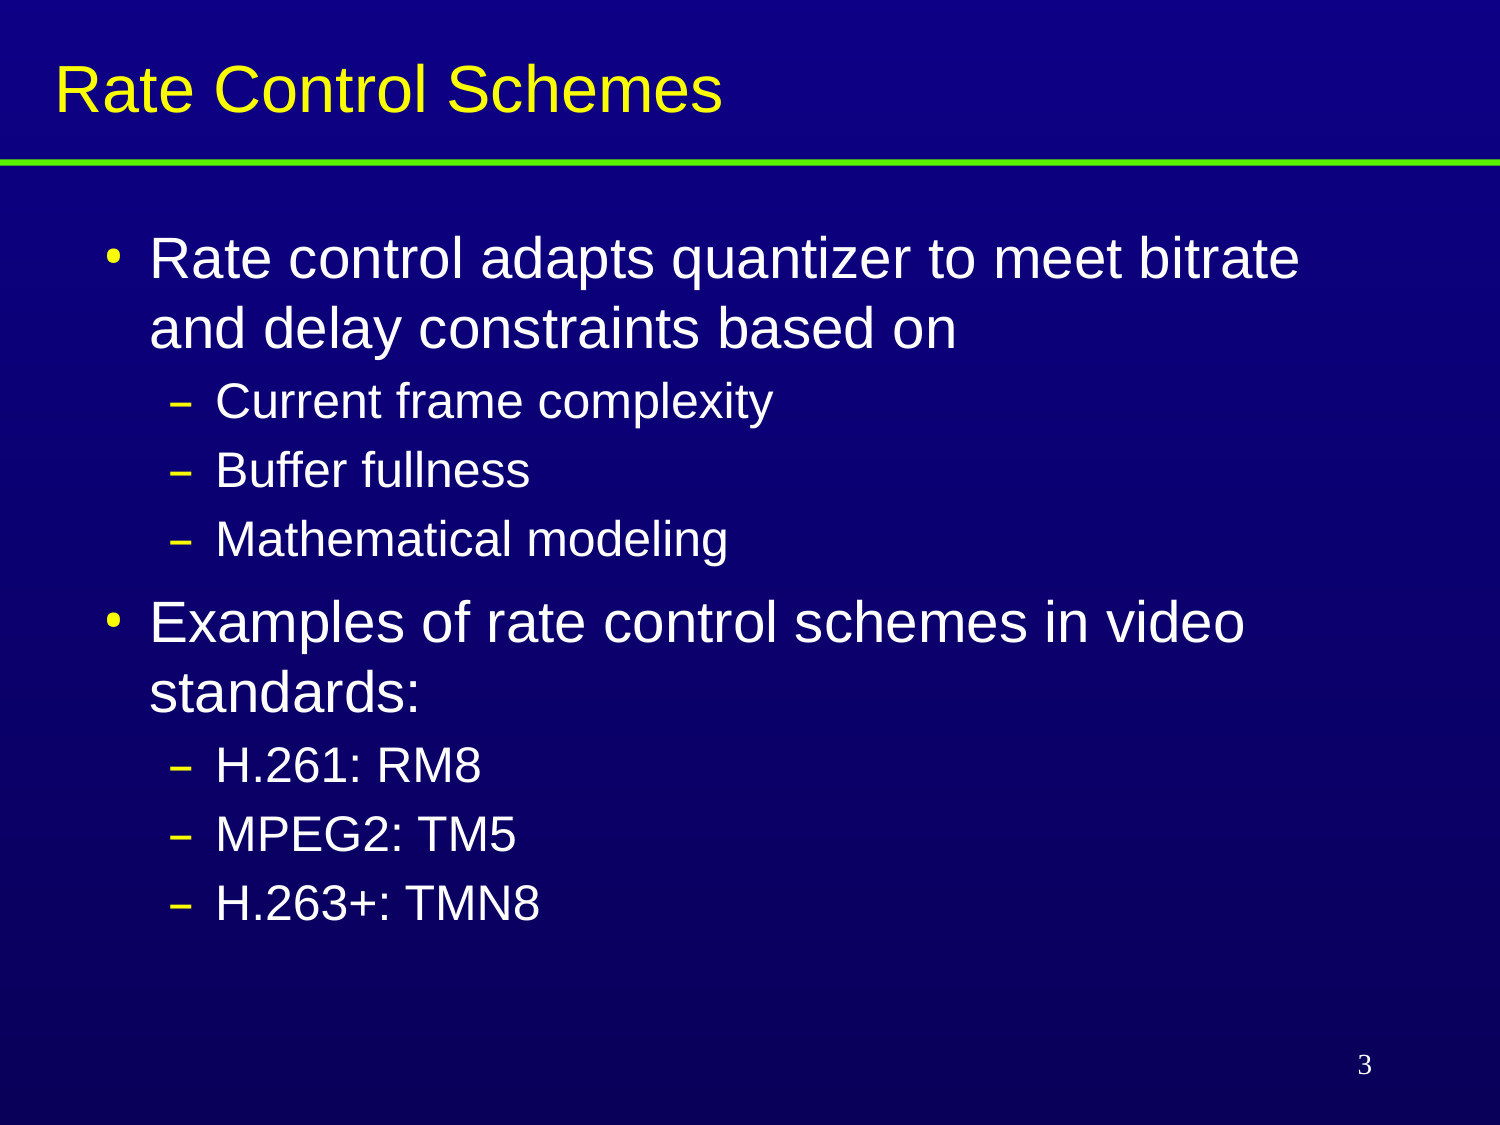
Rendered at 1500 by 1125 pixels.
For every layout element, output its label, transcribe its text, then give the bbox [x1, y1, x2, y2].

title Rate Control Schemes [39, 46, 1459, 136]
list Rate control adapts quantizer to meet bitrate and delay constraints based on Current frame complexity Buffer fullness Mathematical modeling Examples of rate control schemes in video standards: H.261: RM8 MPEG2: TM5 H.263+: TMN8 [87, 212, 1430, 1051]
slide_number 3 [1074, 1024, 1388, 1101]
